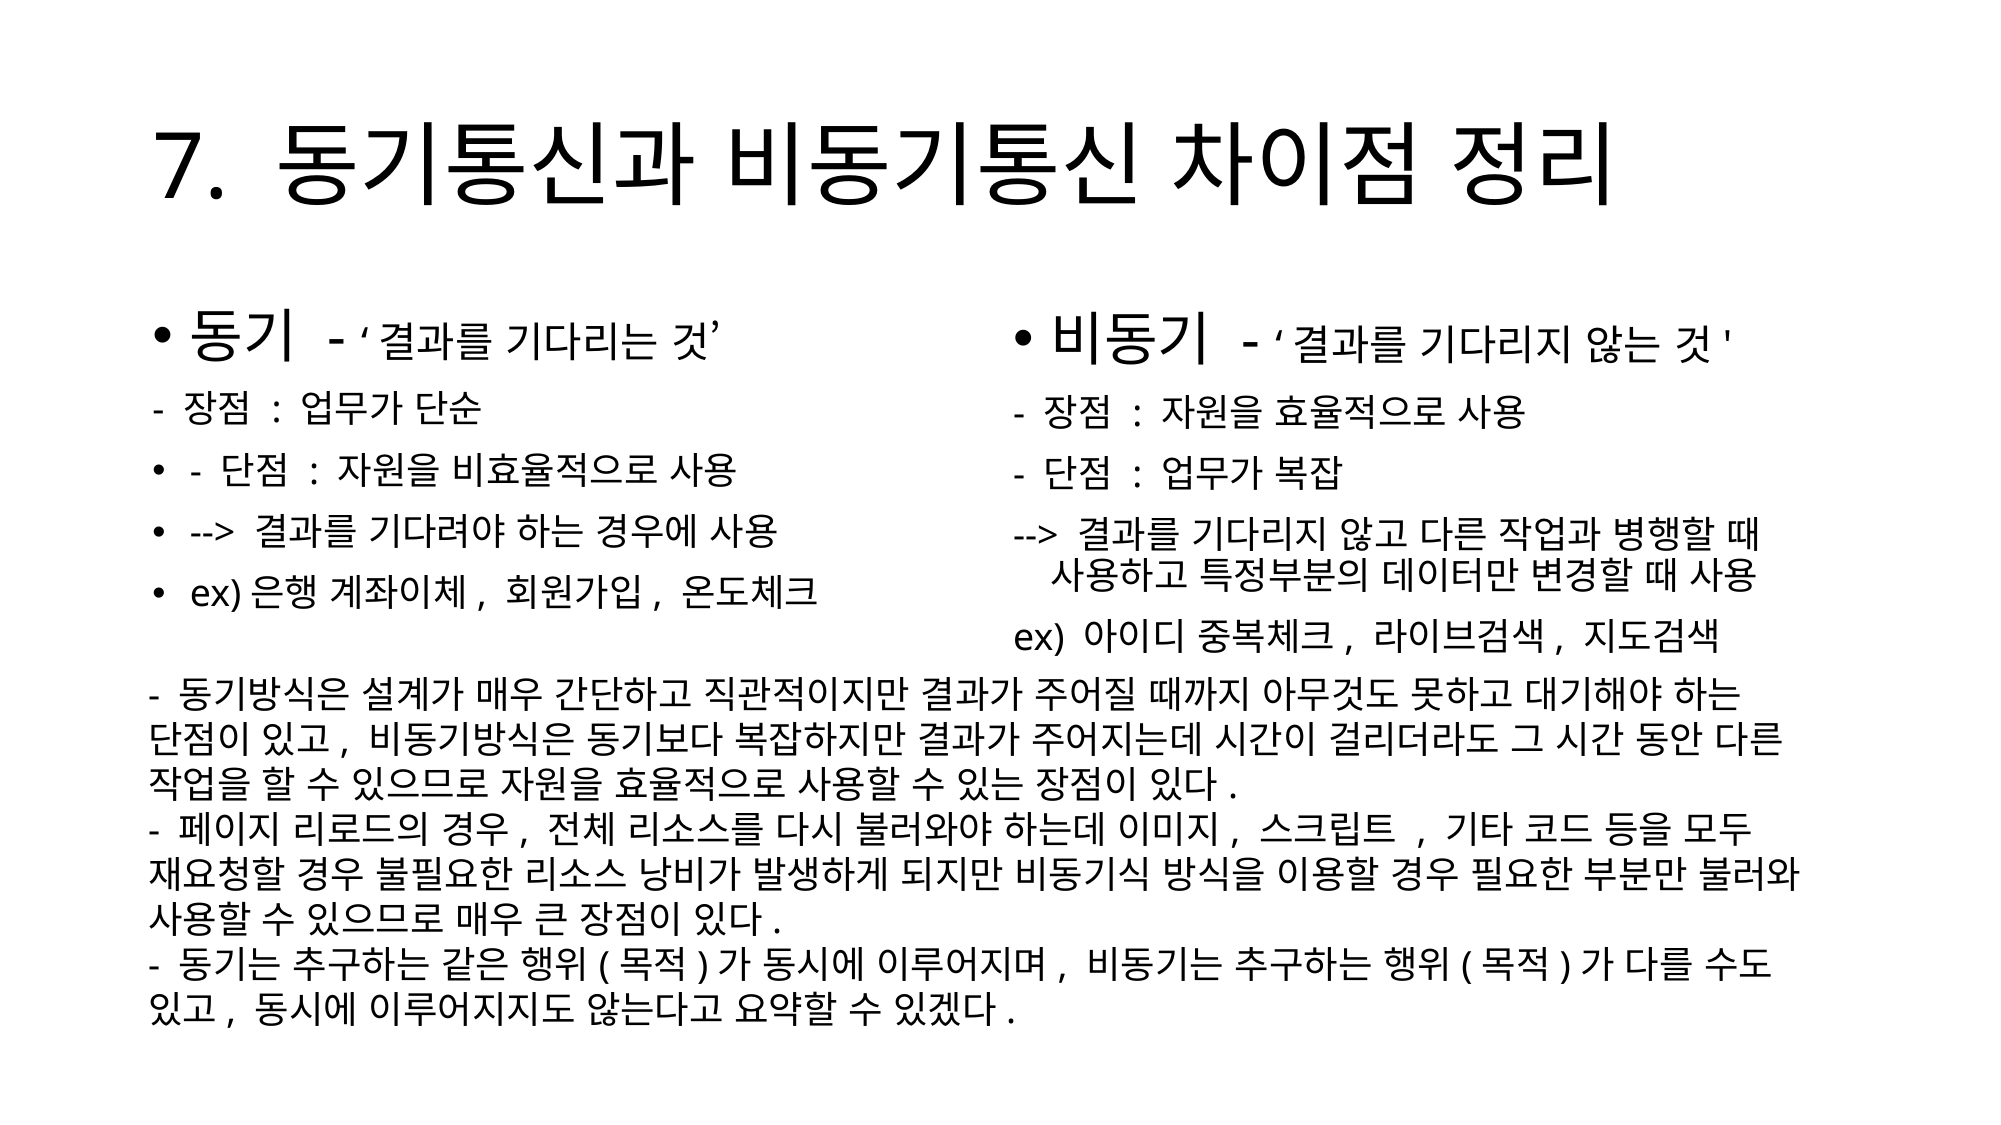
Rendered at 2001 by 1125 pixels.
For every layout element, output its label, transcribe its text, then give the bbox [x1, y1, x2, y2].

list 동기 - ‘결과를 기다리는 것’ - 장점 : 업무가 단순 - 단점 : 자원을 비효율적으로 사용 --> 결과를 기다려야 하는 경우에 사용 ex)은행 계좌이체, 회원가입, 온도체크 [137, 299, 1003, 662]
title 7. 동기통신과 비동기통신 차이점 정리 [137, 59, 1863, 278]
text_box - 동기방식은 설계가 매우 간단하고 직관적이지만 결과가 주어질 때까지 아무것도 못하고 대기해야 하는 단점이 있고, 비동기방식은 동기보다 복잡하지만 결과가 주어지는데 시간이 걸리더라도 그 시간 동안 다른 작업을 할 수 있으므로 자원을 효율적으로 사용할 수 있는 장점이 있다. - 페이지 리로드의 경우, 전체 리소스를 다시 불러와야 하는데 이미지, 스크립트 , 기타 코드 등을 모두 재요청할 경우 불필요한 리소스 낭비가 발생하게 되지만 비동기식 방식을 이용할 경우 필요한 부분만 불러와 사용할 수 있으므로 매우 큰 장점이 있다. - 동기는 추구하는 같은 행위(목적)가 동시에 이루어지며, 비동기는 추구하는 행위(목적)가 다를 수도 있고, 동시에 이루어지지도 않는다고 요약할 수 있겠다. [133, 662, 1863, 1039]
text_box 비동기 - ‘결과를 기다리지 않는 것' - 장점 : 자원을 효율적으로 사용 - 단점 : 업무가 복잡 --> 결과를 기다리지 않고 다른 작업과 병행할 때 사용하고 특정부분의 데이터만 변경할 때 사용 ex) 아이디 중복체크, 라이브검색, 지도검색 [998, 302, 1863, 662]
